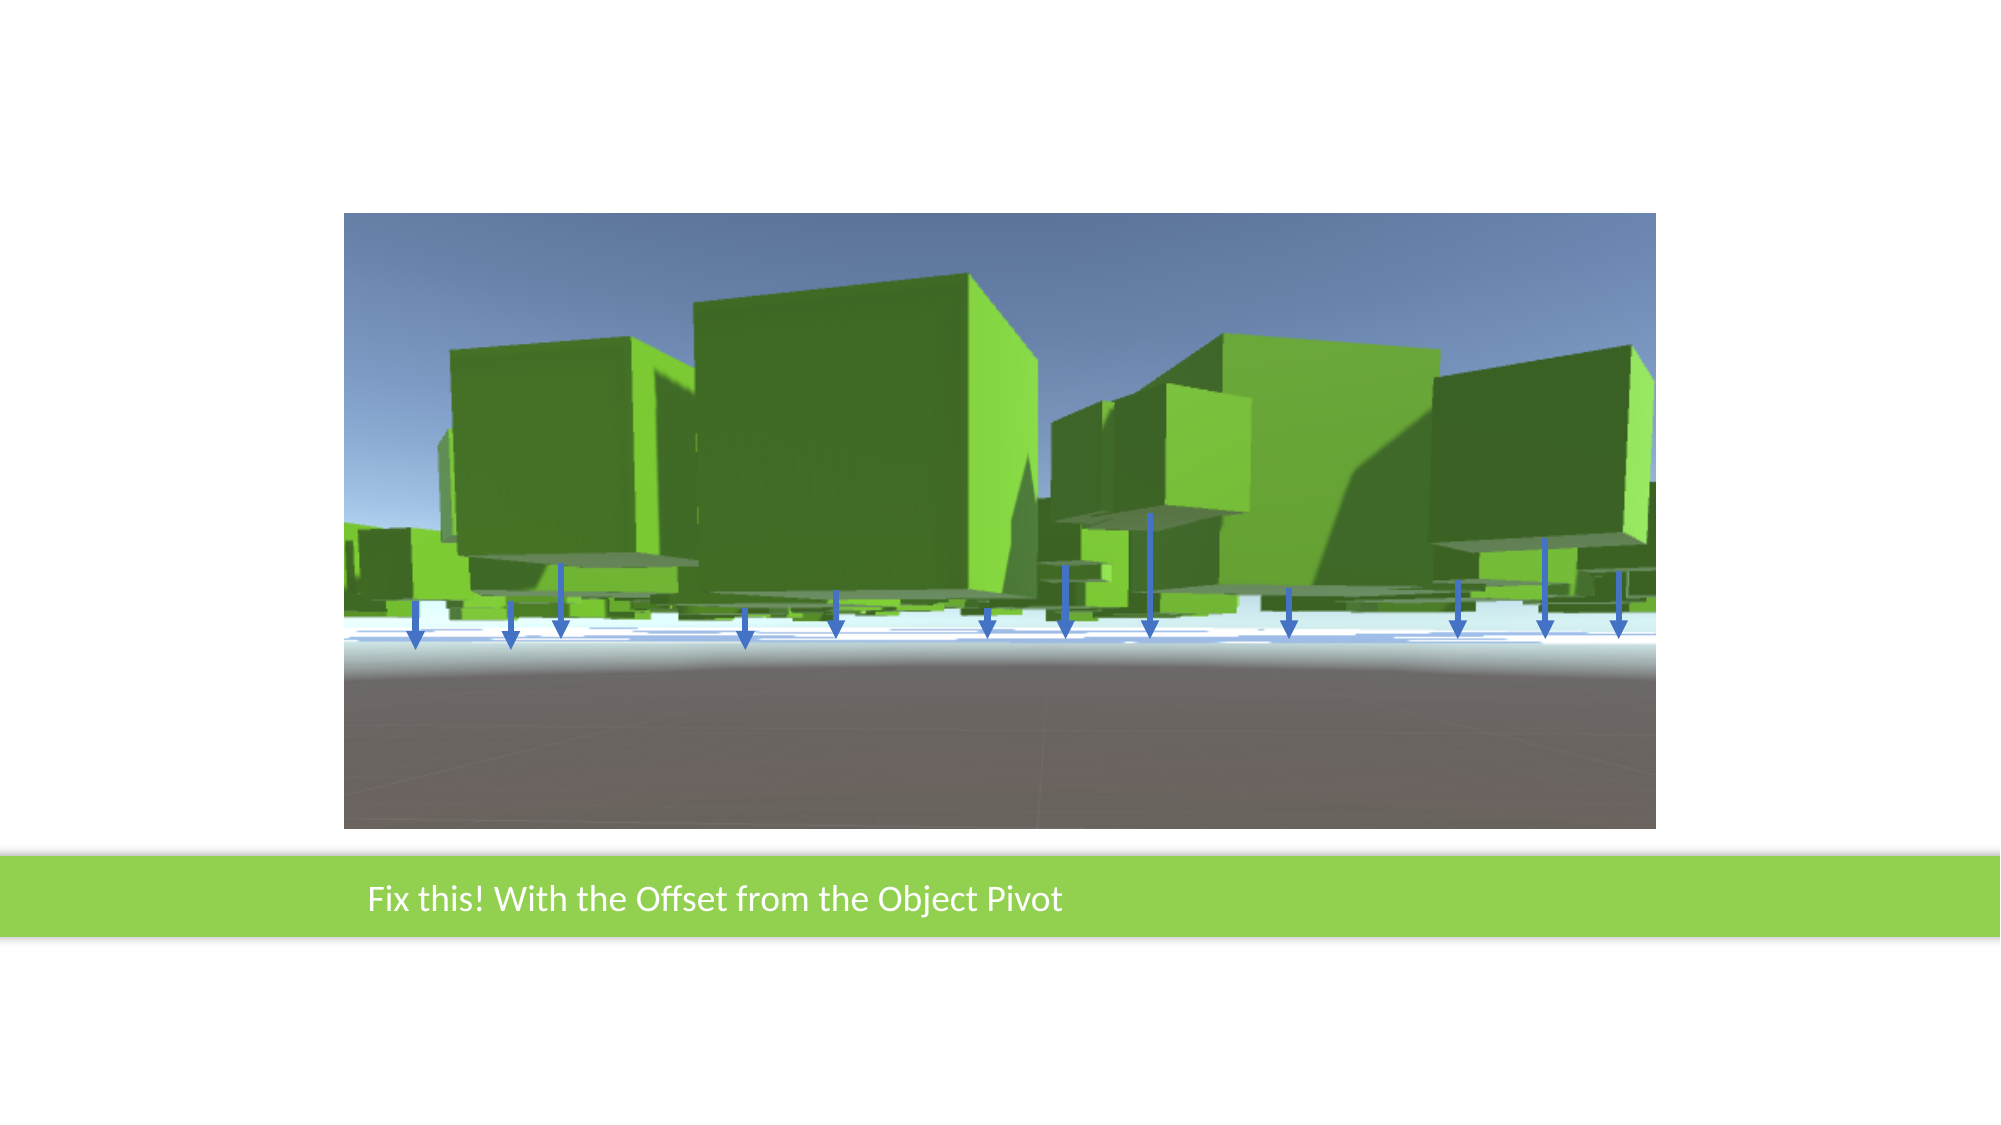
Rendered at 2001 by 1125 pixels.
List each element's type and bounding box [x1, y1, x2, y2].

picture [344, 213, 1656, 830]
text_box [0, 830, 2000, 963]
